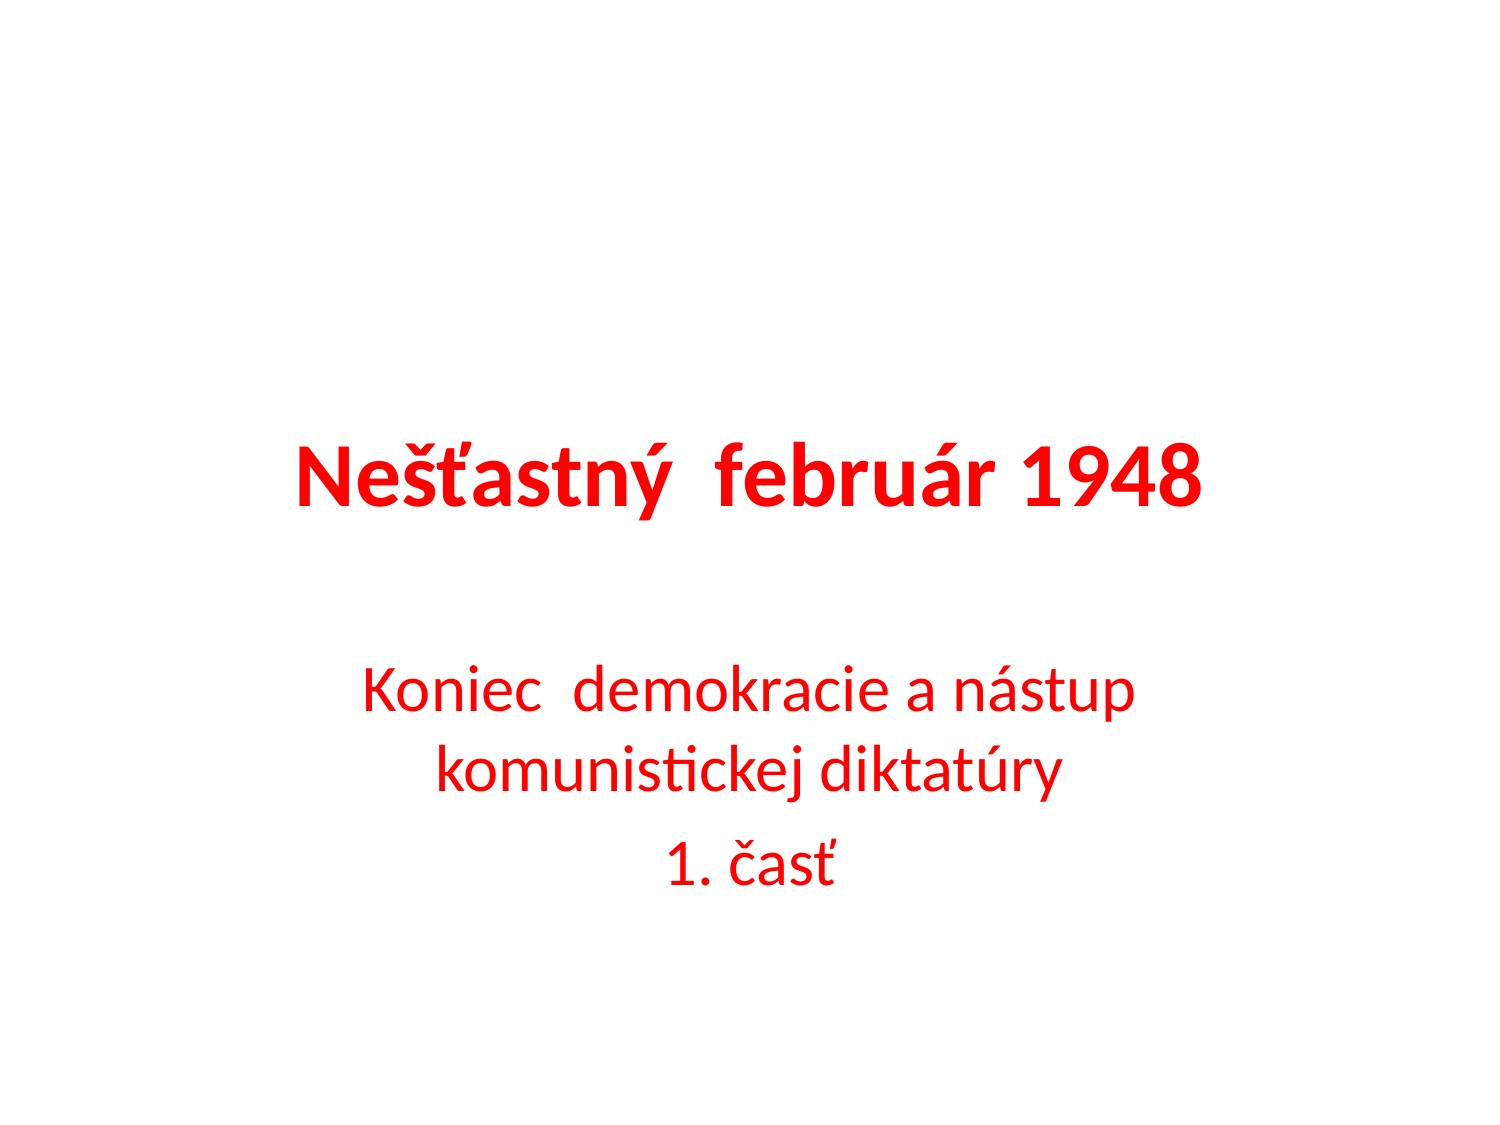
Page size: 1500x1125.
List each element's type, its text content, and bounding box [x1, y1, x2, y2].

title Nešťastný február 1948 [112, 349, 1388, 591]
subtitle Koniec demokracie a nástup komunistickej diktatúry 1. časť [225, 637, 1275, 925]
